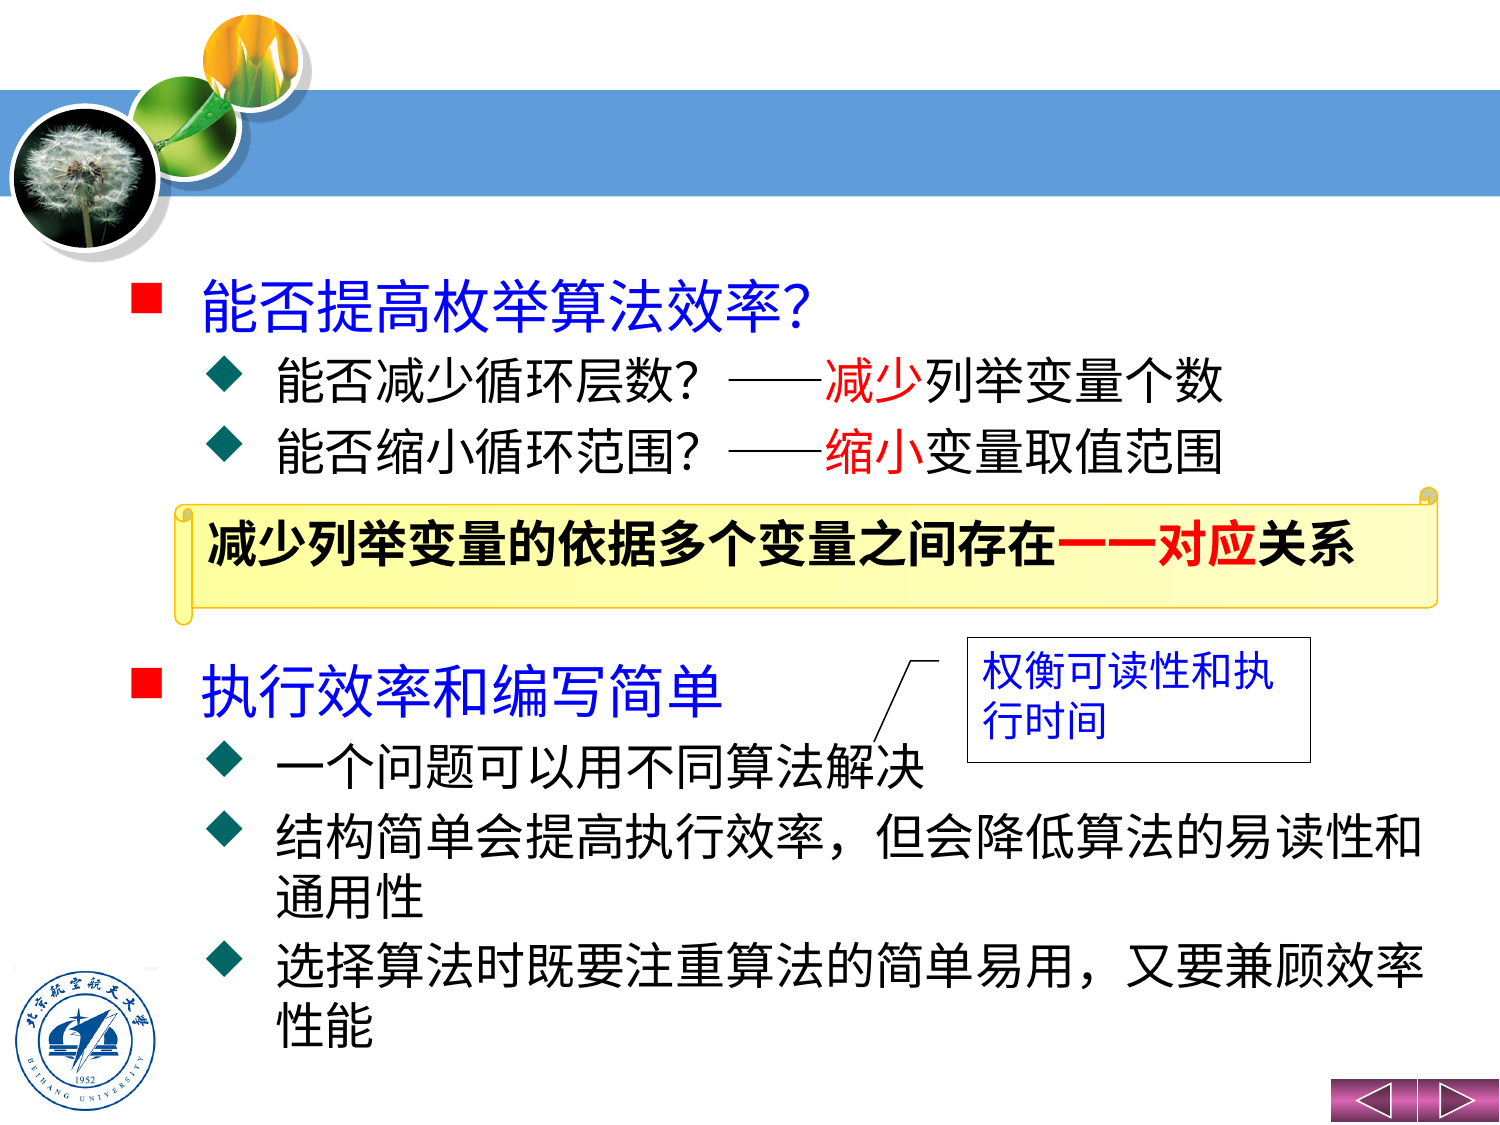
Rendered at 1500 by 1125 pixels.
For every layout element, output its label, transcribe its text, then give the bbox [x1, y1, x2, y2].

picture [132, 14, 299, 177]
picture [13, 108, 156, 248]
list 能否提高枚举算法效率？ 能否减少循环层数？——减少列举变量个数 能否缩小循环范围？——缩小变量取值范围 执行效率和编写简单 一个问题可以用不同算法解决 结构简单会提高执行效率，但会降低算法的易读性和通用性 选择算法时既要注重算法的简单易用，又要兼顾效率性能 [112, 262, 1463, 1005]
text_box 权衡可读性和执行时间 [967, 637, 1311, 763]
text_box 减少列举变量的依据多个变量之间存在一一对应关系 [174, 487, 1438, 625]
slide_number [1324, 1022, 1500, 1088]
picture [12, 967, 158, 1113]
